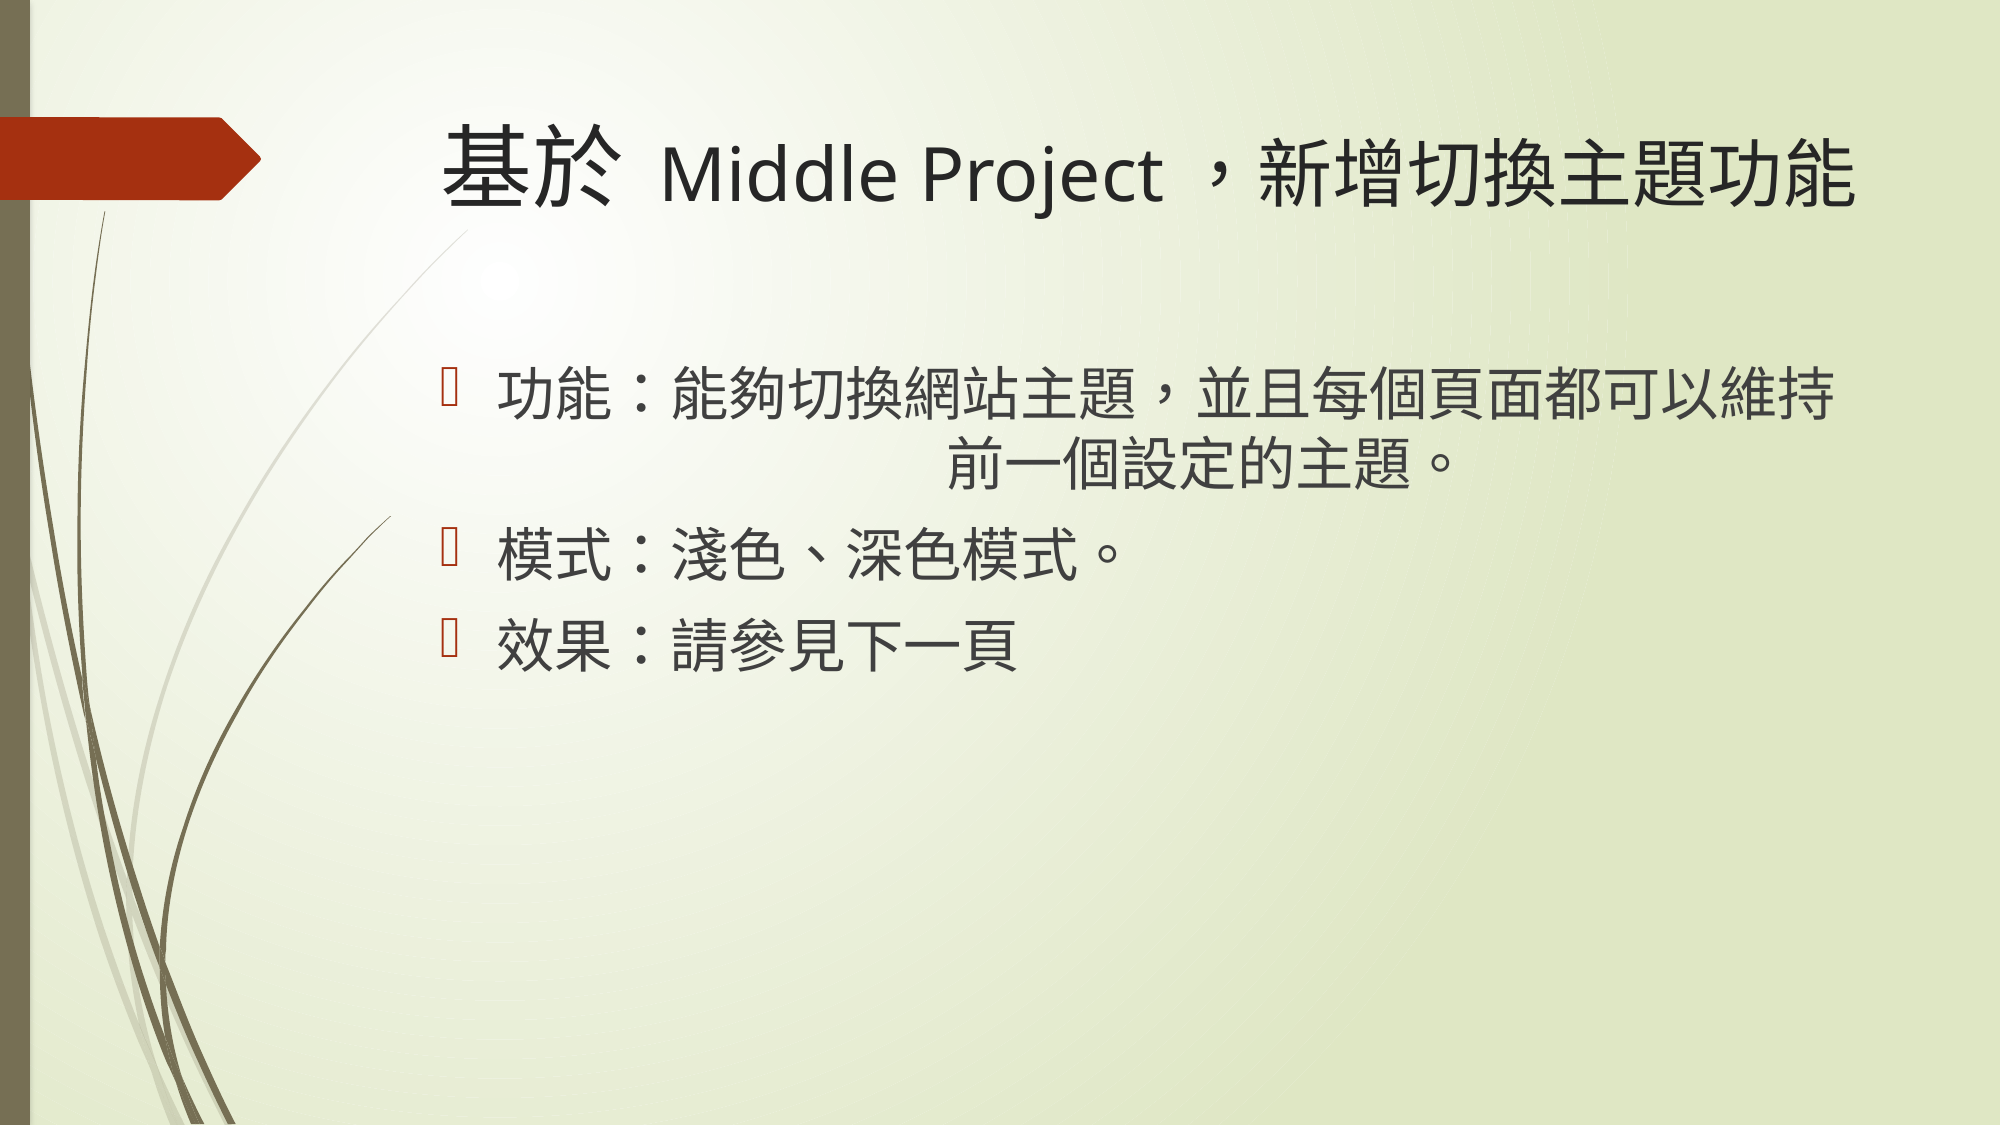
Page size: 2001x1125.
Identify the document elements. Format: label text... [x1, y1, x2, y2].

list 功能：能夠切換網站主題，並且每個頁面都可以維持 前一個設定的主題。 模式：淺色、深色模式。 效果：請參見下一頁 [424, 350, 1888, 970]
title 基於 Middle Project，新增切換主題功能 [425, 102, 1888, 313]
